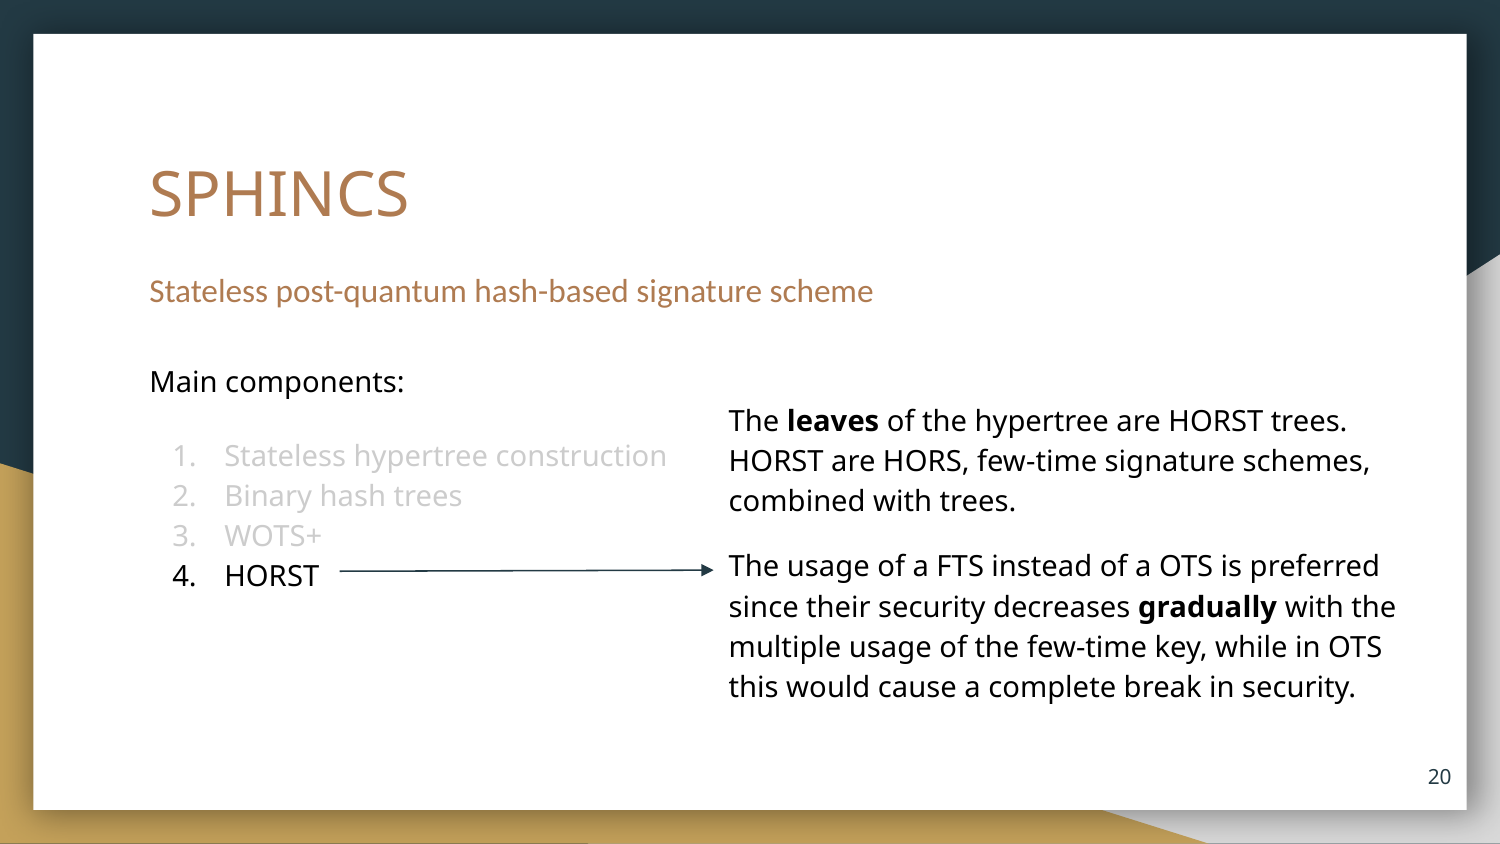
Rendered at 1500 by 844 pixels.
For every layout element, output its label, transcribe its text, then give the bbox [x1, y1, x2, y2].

text_box The leaves of the hypertree are HORST trees. HORST are HORS, few-time signature schemes, combined with trees. The usage of a FTS instead of a OTS is preferred since their security decreases gradually with the multiple usage of the few-time key, while in OTS this would cause a complete break in security. [713, 382, 1418, 759]
list Main components: Stateless hypertree construction Binary hash trees WOTS+ HORST [134, 343, 750, 749]
title SPHINCS [134, 138, 1189, 255]
subtitle Stateless post-quantum hash-based signature scheme [134, 254, 1096, 319]
slide_number ‹#› [1376, 745, 1467, 810]
